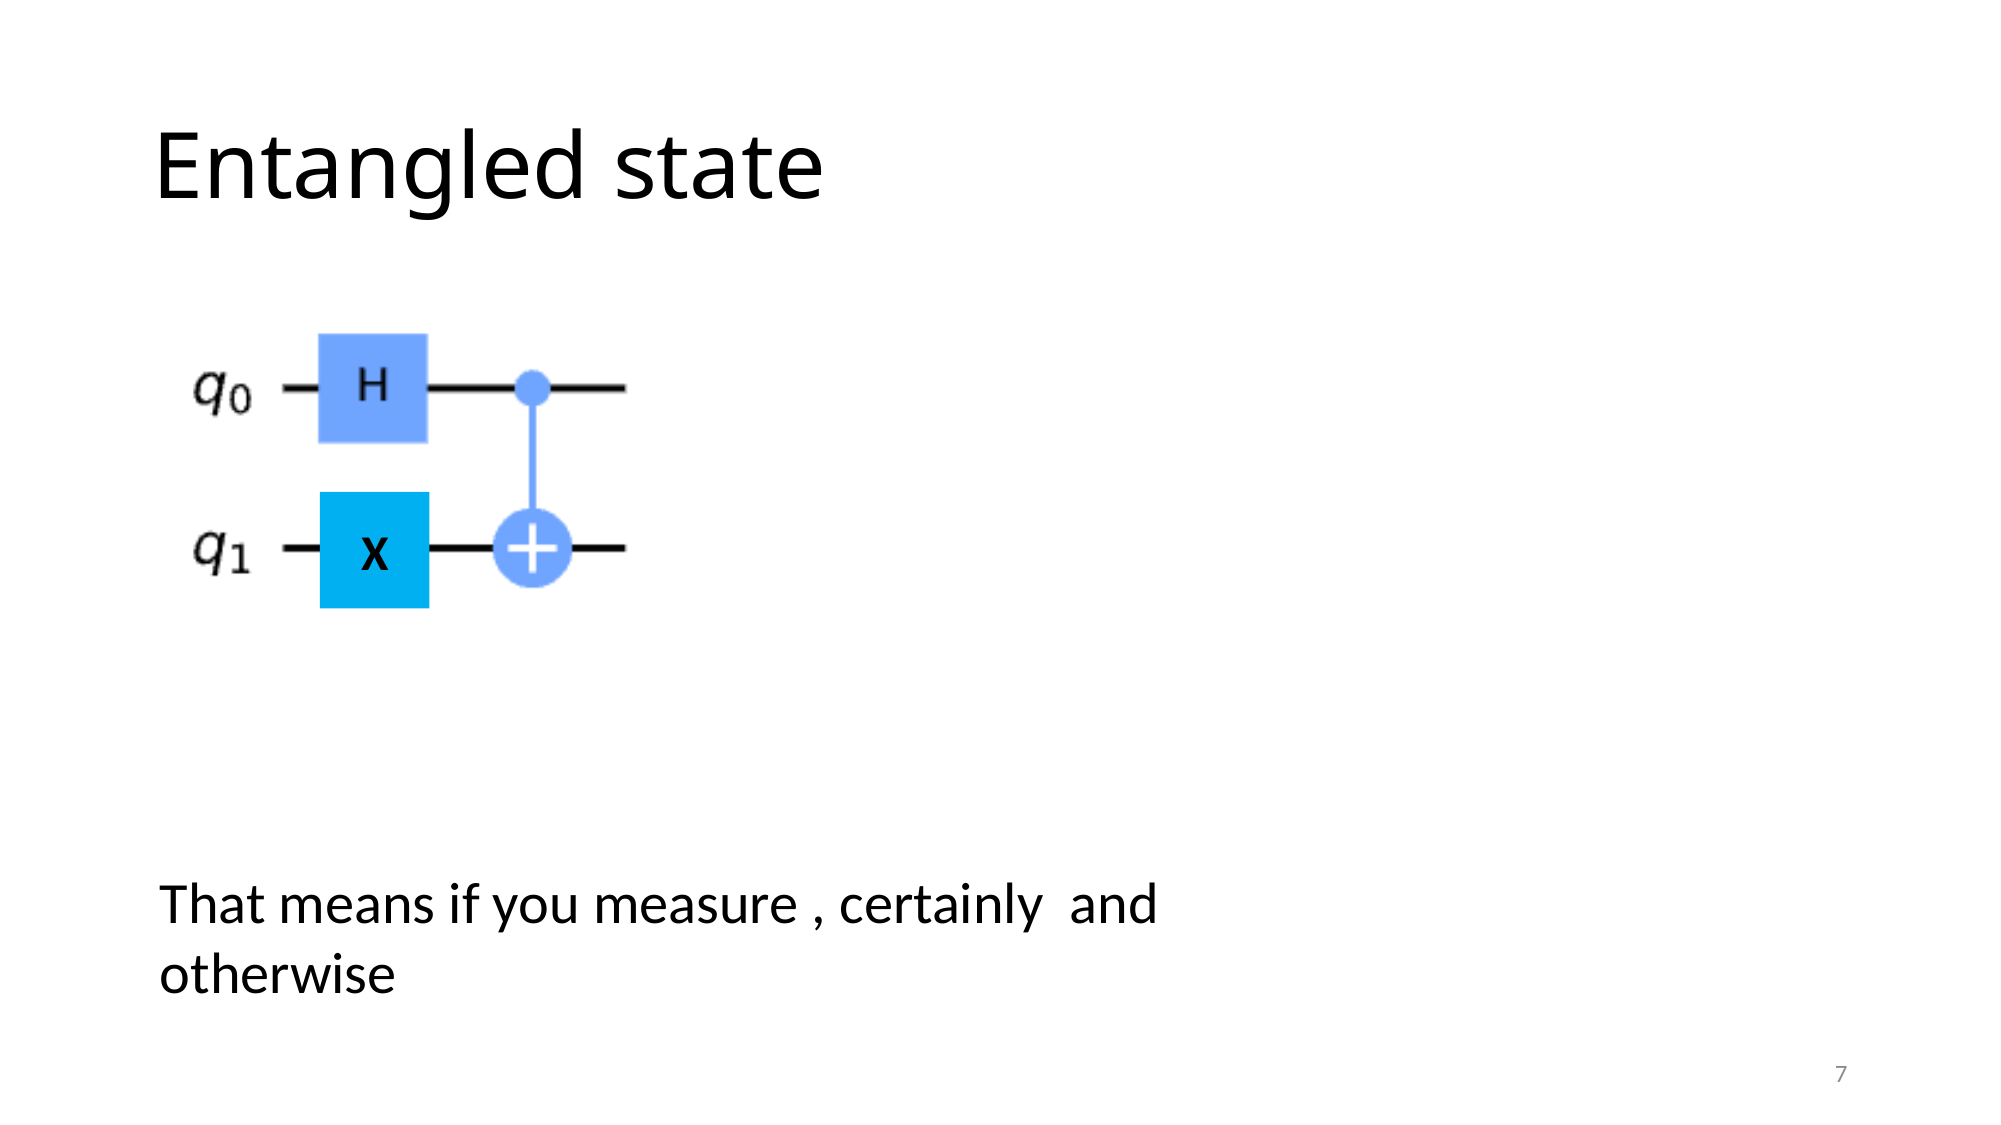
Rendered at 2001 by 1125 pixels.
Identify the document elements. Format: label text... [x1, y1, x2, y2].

title Entangled state [137, 59, 1863, 278]
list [137, 274, 703, 648]
slide_number 7 [1412, 1042, 1863, 1103]
